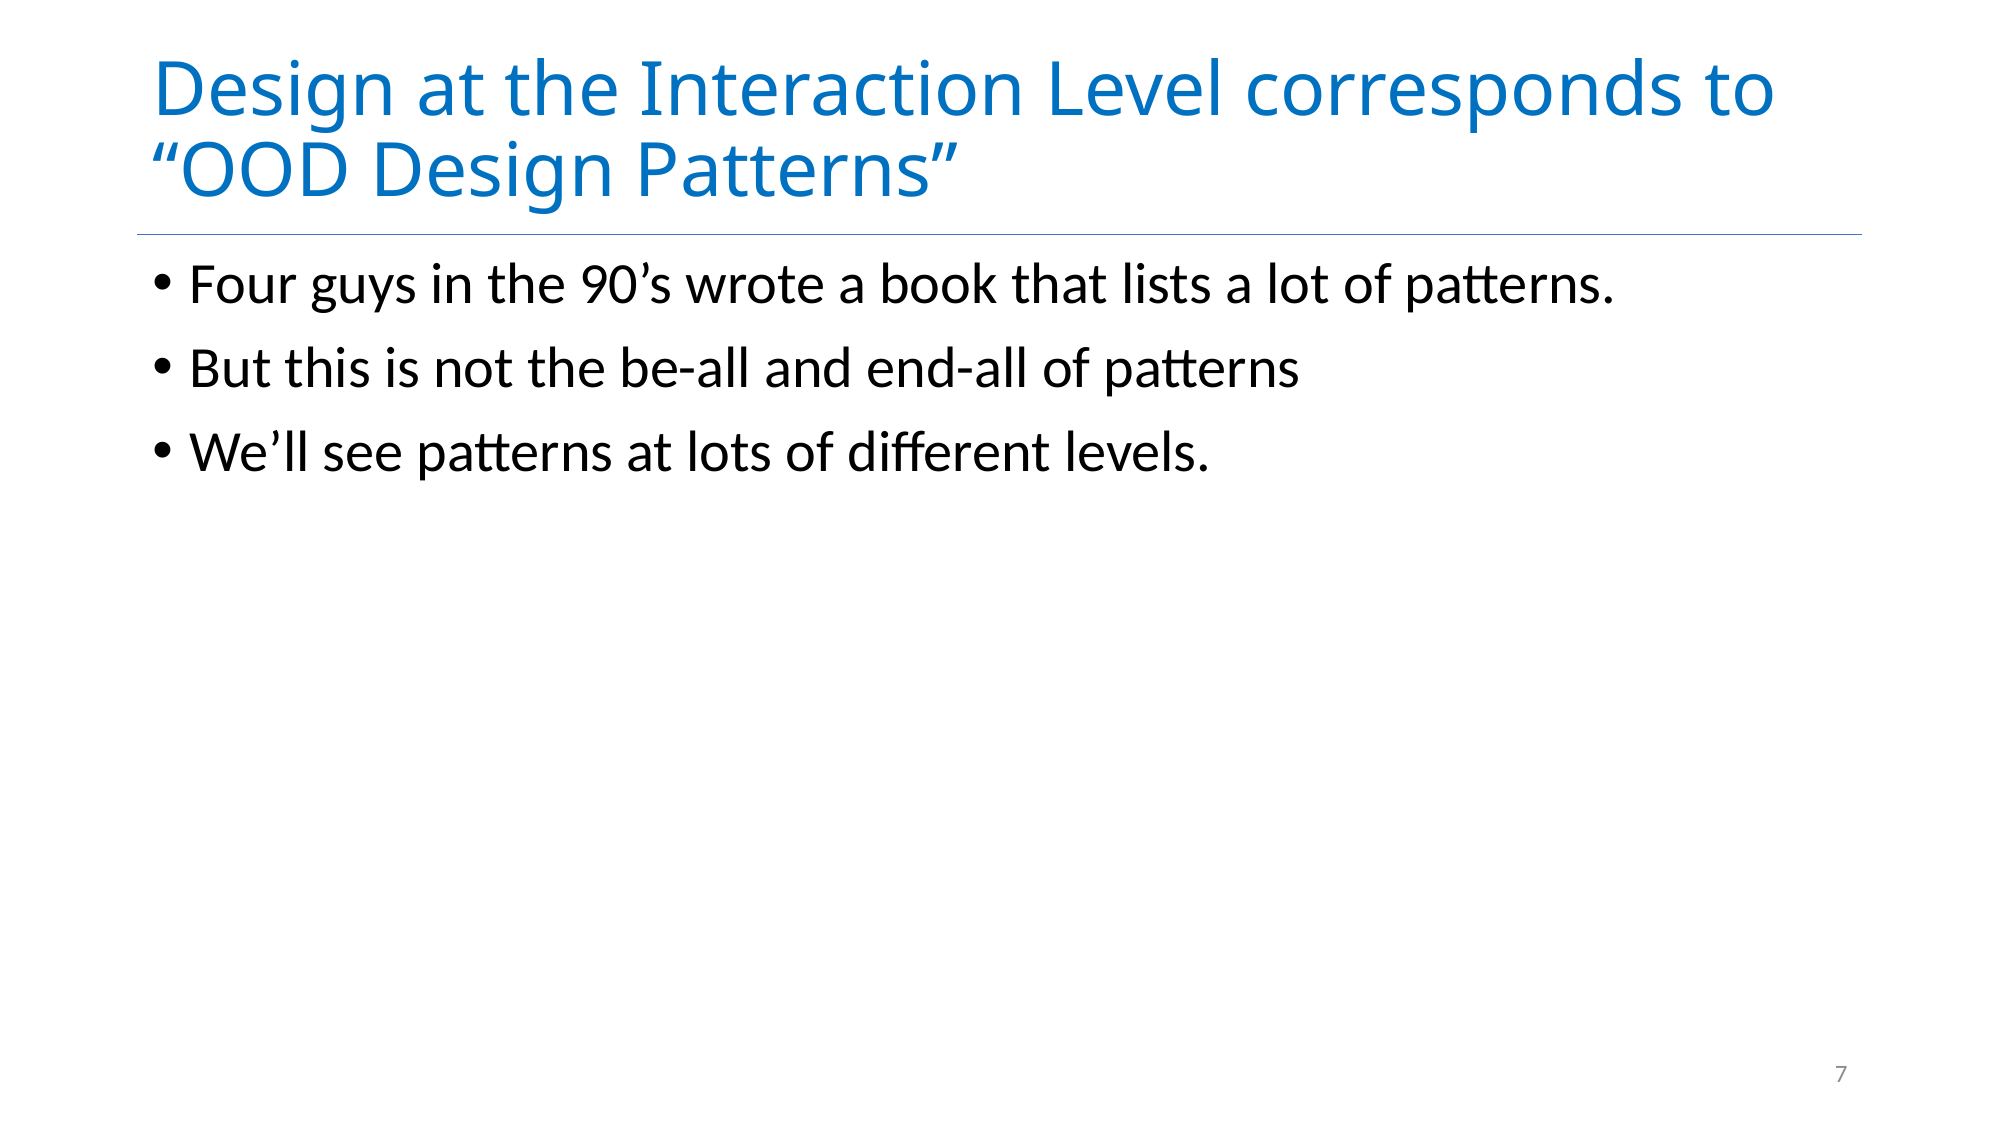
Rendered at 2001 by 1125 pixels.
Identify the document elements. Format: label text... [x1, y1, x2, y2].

slide_number 7 [1412, 1042, 1863, 1103]
title Design at the Interaction Level corresponds to “OOD Design Patterns” [137, 3, 1863, 221]
list Four guys in the 90’s wrote a book that lists a lot of patterns. But this is not the be-all and end-all of patterns We’ll see patterns at lots of different levels. [137, 246, 1635, 960]
